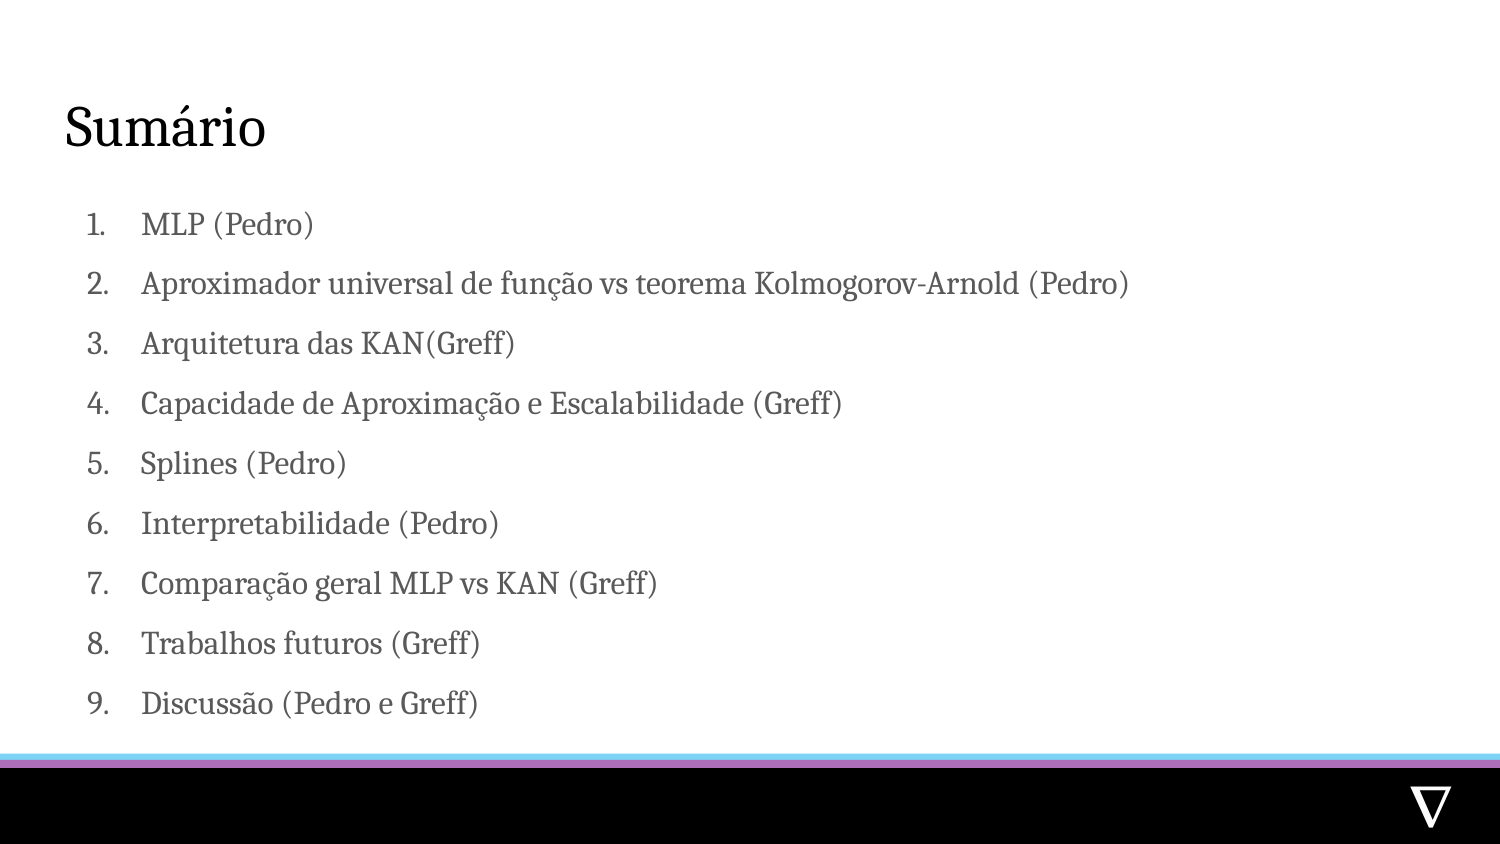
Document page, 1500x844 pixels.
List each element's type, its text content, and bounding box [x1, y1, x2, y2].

list MLP (Pedro) Aproximador universal de função vs teorema Kolmogorov-Arnold (Pedro) Arquitetura das KAN(Greff) Capacidade de Aproximação e Escalabilidade (Greff) Splines (Pedro) Interpretabilidade (Pedro) Comparação geral MLP vs KAN (Greff) Trabalhos futuros (Greff) Discussão (Pedro e Greff) [51, 166, 1449, 728]
picture [1405, 781, 1455, 831]
title Sumário [51, 72, 1449, 166]
